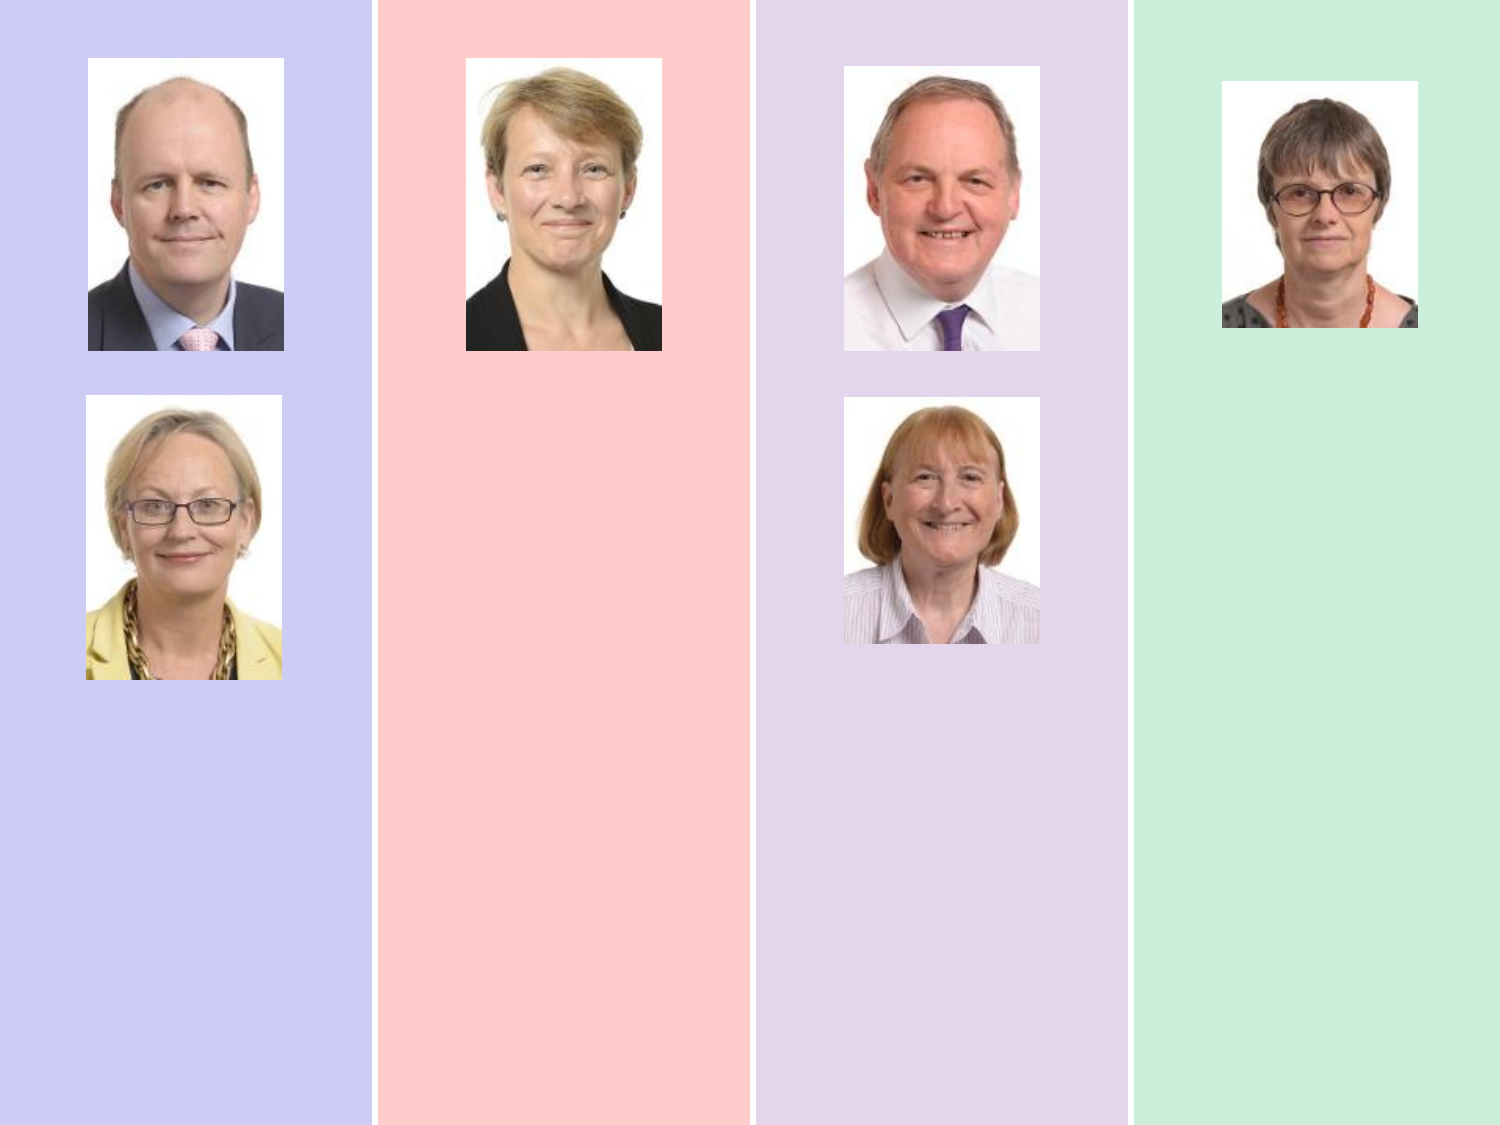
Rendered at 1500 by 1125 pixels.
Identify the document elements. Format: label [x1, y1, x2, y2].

text_box [0, 0, 1500, 1125]
picture [844, 396, 1040, 645]
picture [466, 58, 662, 351]
picture [844, 66, 1040, 351]
picture [86, 395, 283, 680]
picture [1222, 80, 1418, 329]
picture [88, 58, 284, 351]
